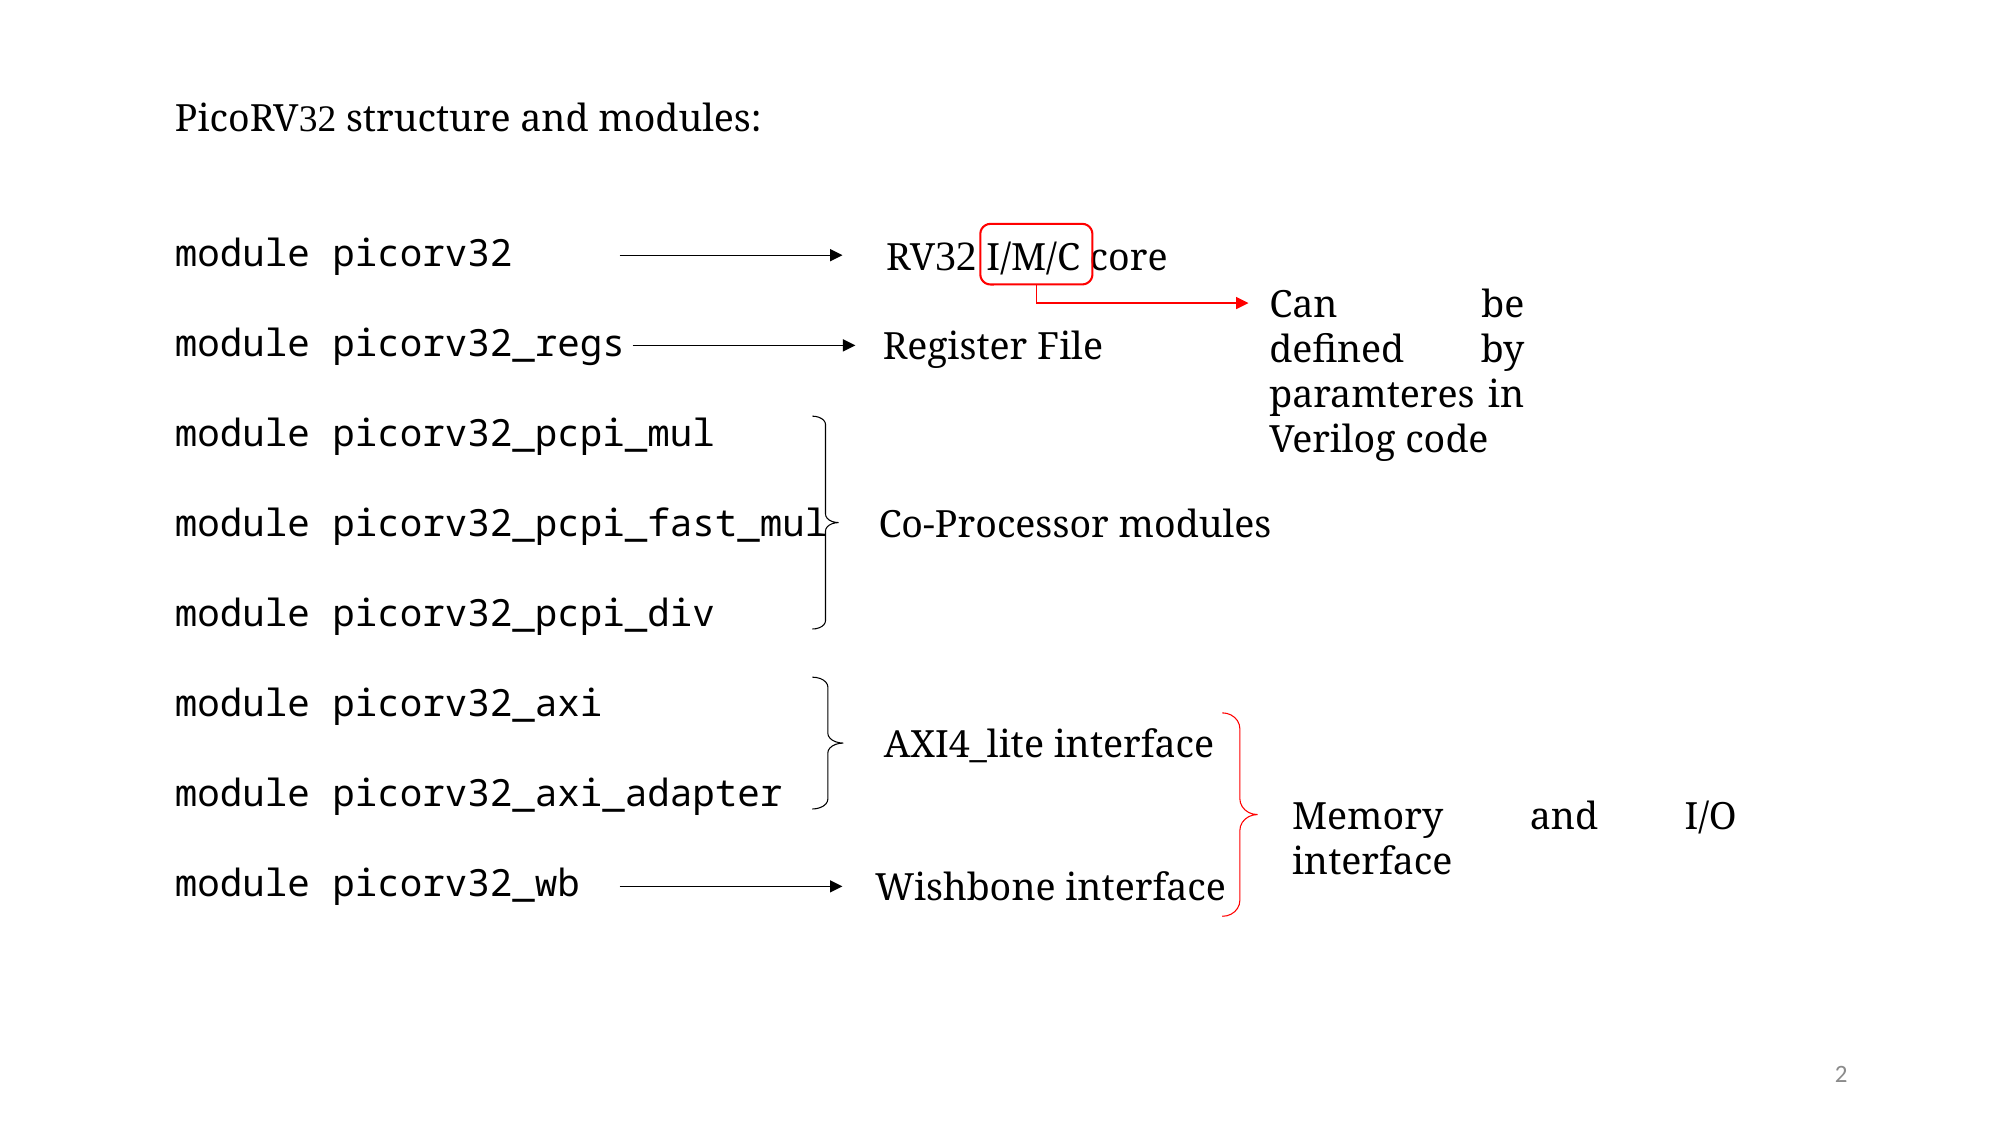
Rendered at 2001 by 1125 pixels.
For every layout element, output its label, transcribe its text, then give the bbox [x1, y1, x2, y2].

text_box [1222, 712, 1258, 917]
text_box [812, 676, 844, 810]
slide_number 2 [1412, 1042, 1863, 1103]
text_box RV32 I/M/C core [1152, 220, 1183, 286]
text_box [1133, 187, 1152, 400]
text_box PicoRV32 structure and modules: module picorv32 module picorv32_regs module picorv32_pcpi_mul module picorv32_pcpi_fast_mul module picorv32_pcpi_div module picorv32_axi module picorv32_axi_adapter module picorv32_wb [160, 86, 843, 911]
text_box [812, 415, 839, 630]
text_box Memory and I/O interface [1277, 784, 1752, 890]
text_box Can be defined by paramteres in Verilog code [1254, 272, 1540, 468]
text_box AXI4_lite interface [869, 712, 1222, 773]
text_box Register File [868, 314, 1119, 375]
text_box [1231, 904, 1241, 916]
text_box RV32 I/M/C core [871, 220, 1133, 286]
text_box [979, 222, 1094, 286]
text_box Wishbone interface [860, 855, 1222, 916]
text_box Co-Processor modules [863, 492, 1287, 552]
